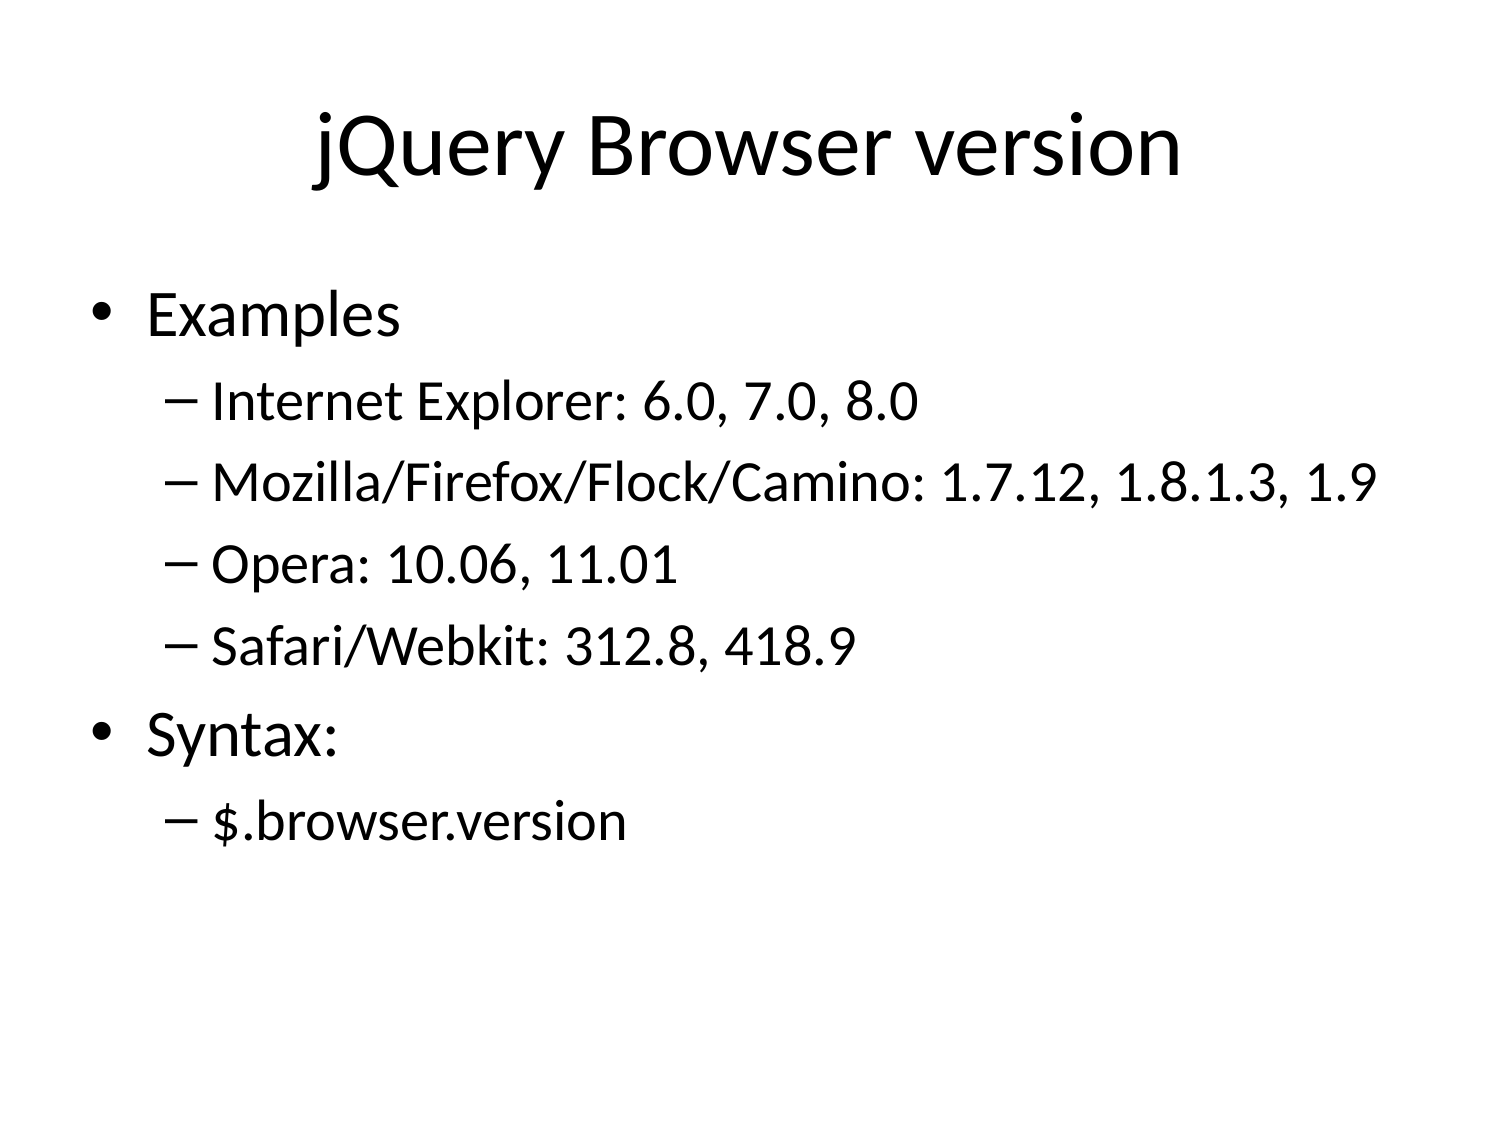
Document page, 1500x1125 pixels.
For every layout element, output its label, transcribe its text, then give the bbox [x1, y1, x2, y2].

title jQuery Browser version [75, 45, 1425, 233]
list Examples Internet Explorer: 6.0, 7.0, 8.0 Mozilla/Firefox/Flock/Camino: 1.7.12, 1.8.1.3, 1.9 Opera: 10.06, 11.01 Safari/Webkit: 312.8, 418.9 Syntax: $.browser.version [75, 262, 1425, 1005]
